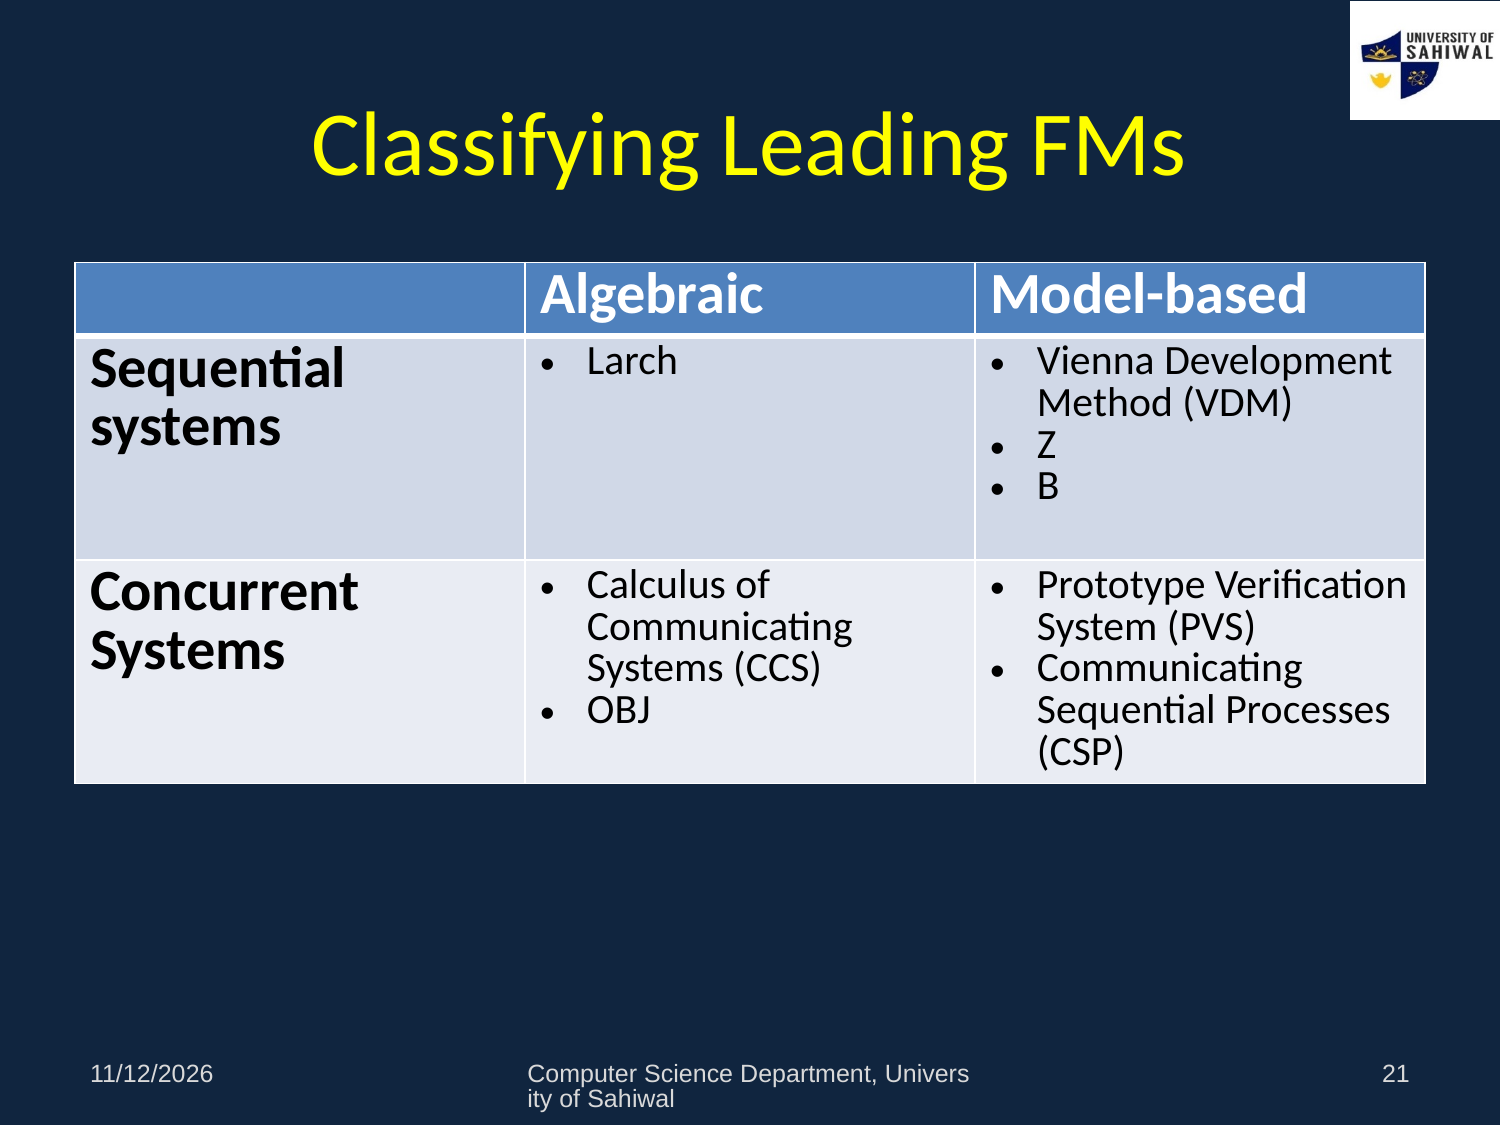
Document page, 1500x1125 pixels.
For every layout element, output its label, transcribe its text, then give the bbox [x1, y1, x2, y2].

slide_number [75, 1042, 425, 1103]
table_cell Larch [526, 339, 974, 559]
table_cell Sequential systems [76, 339, 524, 559]
table_cell Vienna Development Method (VDM) Z B [976, 339, 1424, 559]
slide_number 21 [1074, 1042, 1425, 1103]
table_cell Prototype Verification System (PVS) Communicating Sequential Processes (CSP) [976, 561, 1424, 783]
table_header [76, 263, 524, 333]
footer Computer Science Department, University of Sahiwal [512, 1042, 988, 1103]
title Classifying Leading FMs [75, 45, 1425, 233]
picture [1350, 1, 1500, 120]
table_header Algebraic [526, 263, 974, 333]
table_cell Calculus of Communicating Systems (CCS) OBJ [526, 561, 974, 783]
table_cell Concurrent Systems [76, 561, 524, 783]
table_header Model-based [976, 263, 1424, 333]
